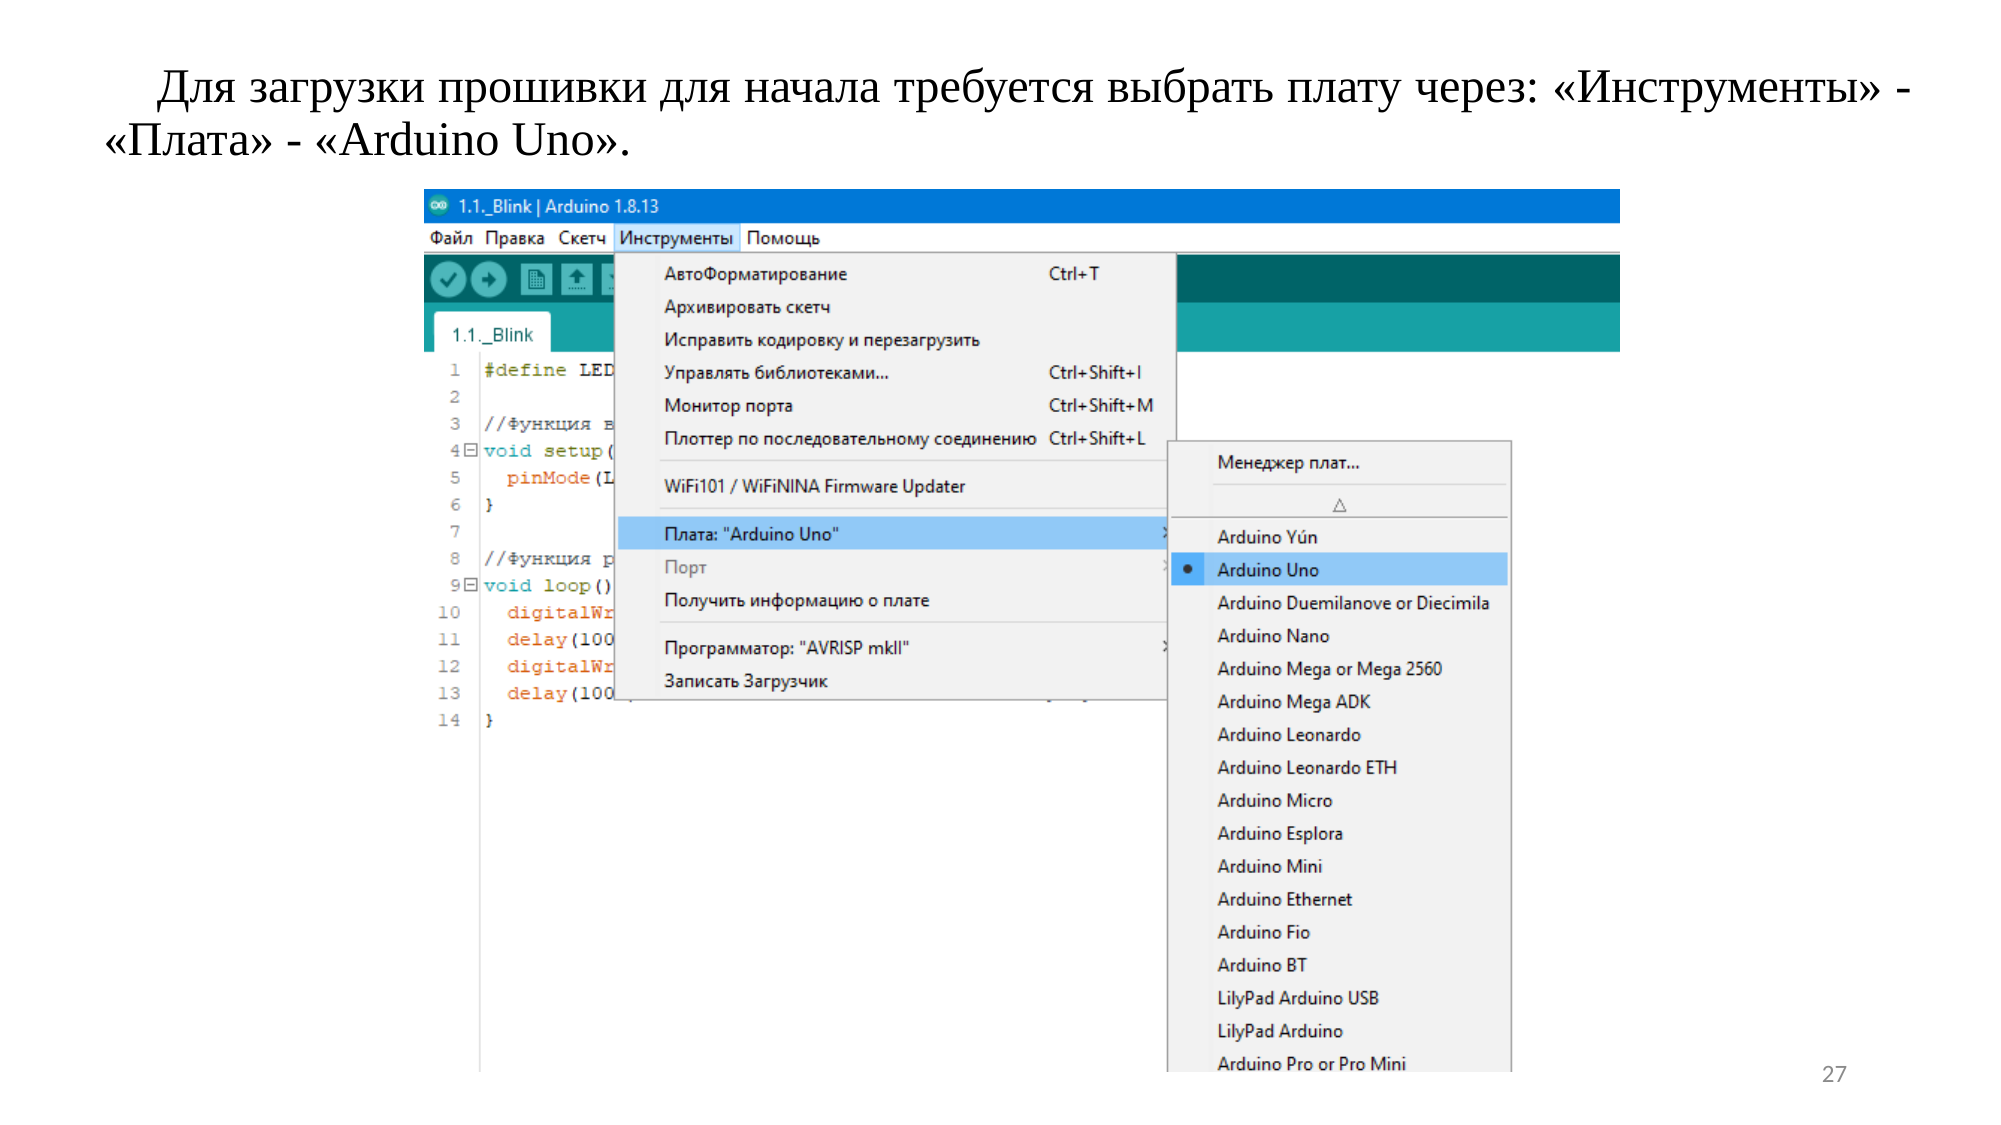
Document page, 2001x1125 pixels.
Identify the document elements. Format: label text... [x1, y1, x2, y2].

list Для загрузки прошивки для начала требуется выбрать плату через: «Инструменты» - «Плата» - «Arduino Uno». [88, 53, 1930, 174]
slide_number 27 [1412, 1042, 1863, 1103]
picture [424, 189, 1620, 1072]
